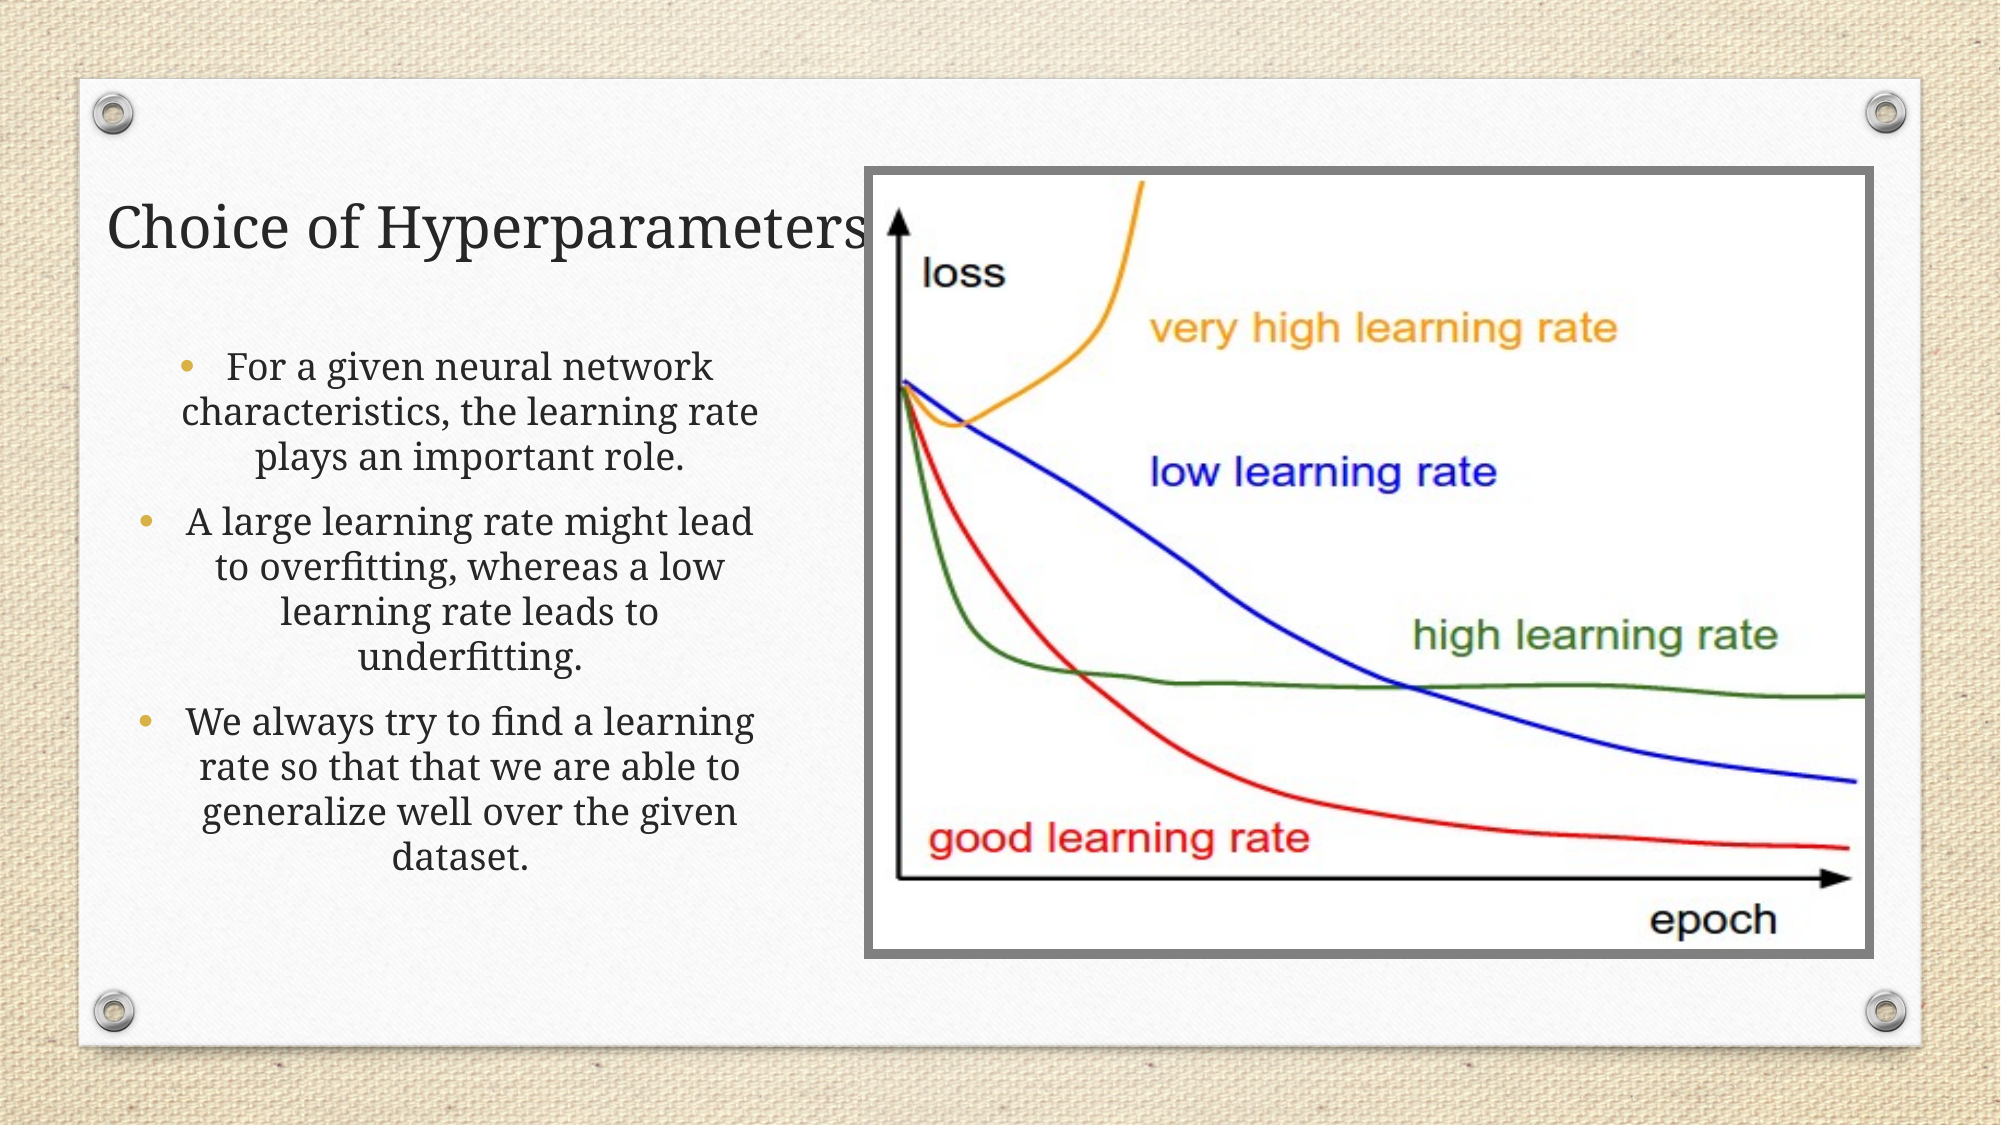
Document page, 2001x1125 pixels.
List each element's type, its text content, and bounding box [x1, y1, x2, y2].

list For a given neural network characteristics, the learning rate plays an important role. A large learning rate might lead to overfitting, whereas a low learning rate leads to underfitting. We always try to find a learning rate so that that we are able to generalize well over the given dataset. [112, 335, 782, 1019]
picture [868, 170, 1870, 955]
title Choice of Hyperparameters [0, 42, 1000, 268]
picture [0, 0, 2001, 1125]
